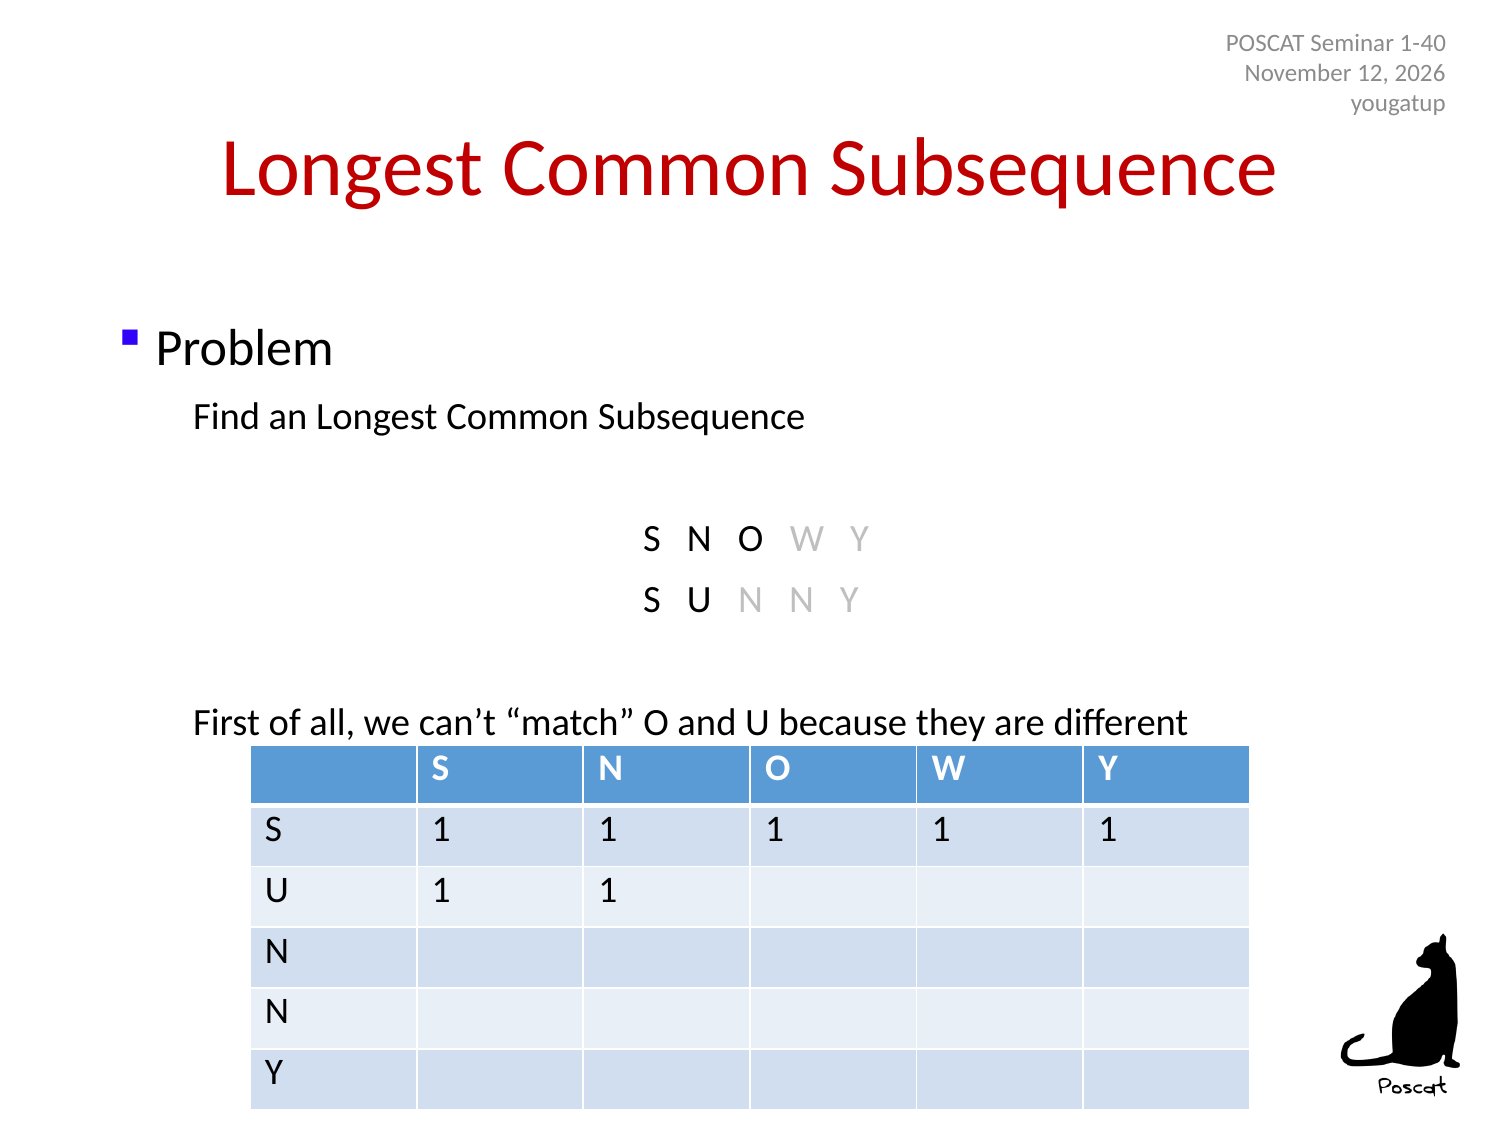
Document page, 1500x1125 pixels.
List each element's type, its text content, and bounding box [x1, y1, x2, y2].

table_cell S [251, 808, 416, 866]
table_cell [584, 928, 749, 987]
table_cell [418, 1050, 582, 1109]
table_cell 1 [418, 867, 582, 926]
table_cell 1 [1084, 808, 1249, 866]
table_cell 1 [584, 808, 749, 866]
table_header S [418, 746, 582, 803]
picture [1317, 927, 1500, 1103]
table_cell Y [251, 1050, 416, 1109]
list Problem Find an Longest Common Subsequence S N O W Y S U N N Y First of all, we can’t “match” O and U because they are different [103, 299, 1397, 1014]
table_cell [751, 1050, 916, 1109]
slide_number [1123, 29, 1462, 113]
table_cell [751, 928, 916, 987]
table_cell [751, 867, 916, 926]
table_header W [917, 746, 1082, 803]
table_header N [584, 746, 749, 803]
table_cell [584, 1050, 749, 1109]
table_cell [1084, 1050, 1249, 1109]
table_cell [584, 989, 749, 1048]
table_header [251, 746, 416, 803]
table_cell [1084, 928, 1249, 987]
table_cell N [251, 928, 416, 987]
table_cell N [251, 989, 416, 1048]
table_cell [917, 1050, 1082, 1109]
table_cell [917, 867, 1082, 926]
table_cell [751, 989, 916, 1048]
table_cell [418, 928, 582, 987]
table_cell [917, 928, 1082, 987]
table_cell [418, 989, 582, 1048]
table_cell [917, 989, 1082, 1048]
table_header Y [1084, 746, 1249, 803]
table_header O [751, 746, 916, 803]
table_cell [1084, 867, 1249, 926]
table_cell 1 [751, 808, 916, 866]
table_cell 1 [584, 867, 749, 926]
table_cell 1 [917, 808, 1082, 866]
title Longest Common Subsequence [103, 59, 1397, 278]
table_cell U [251, 867, 416, 926]
table_cell 1 [418, 808, 582, 866]
table_cell [1084, 989, 1249, 1048]
